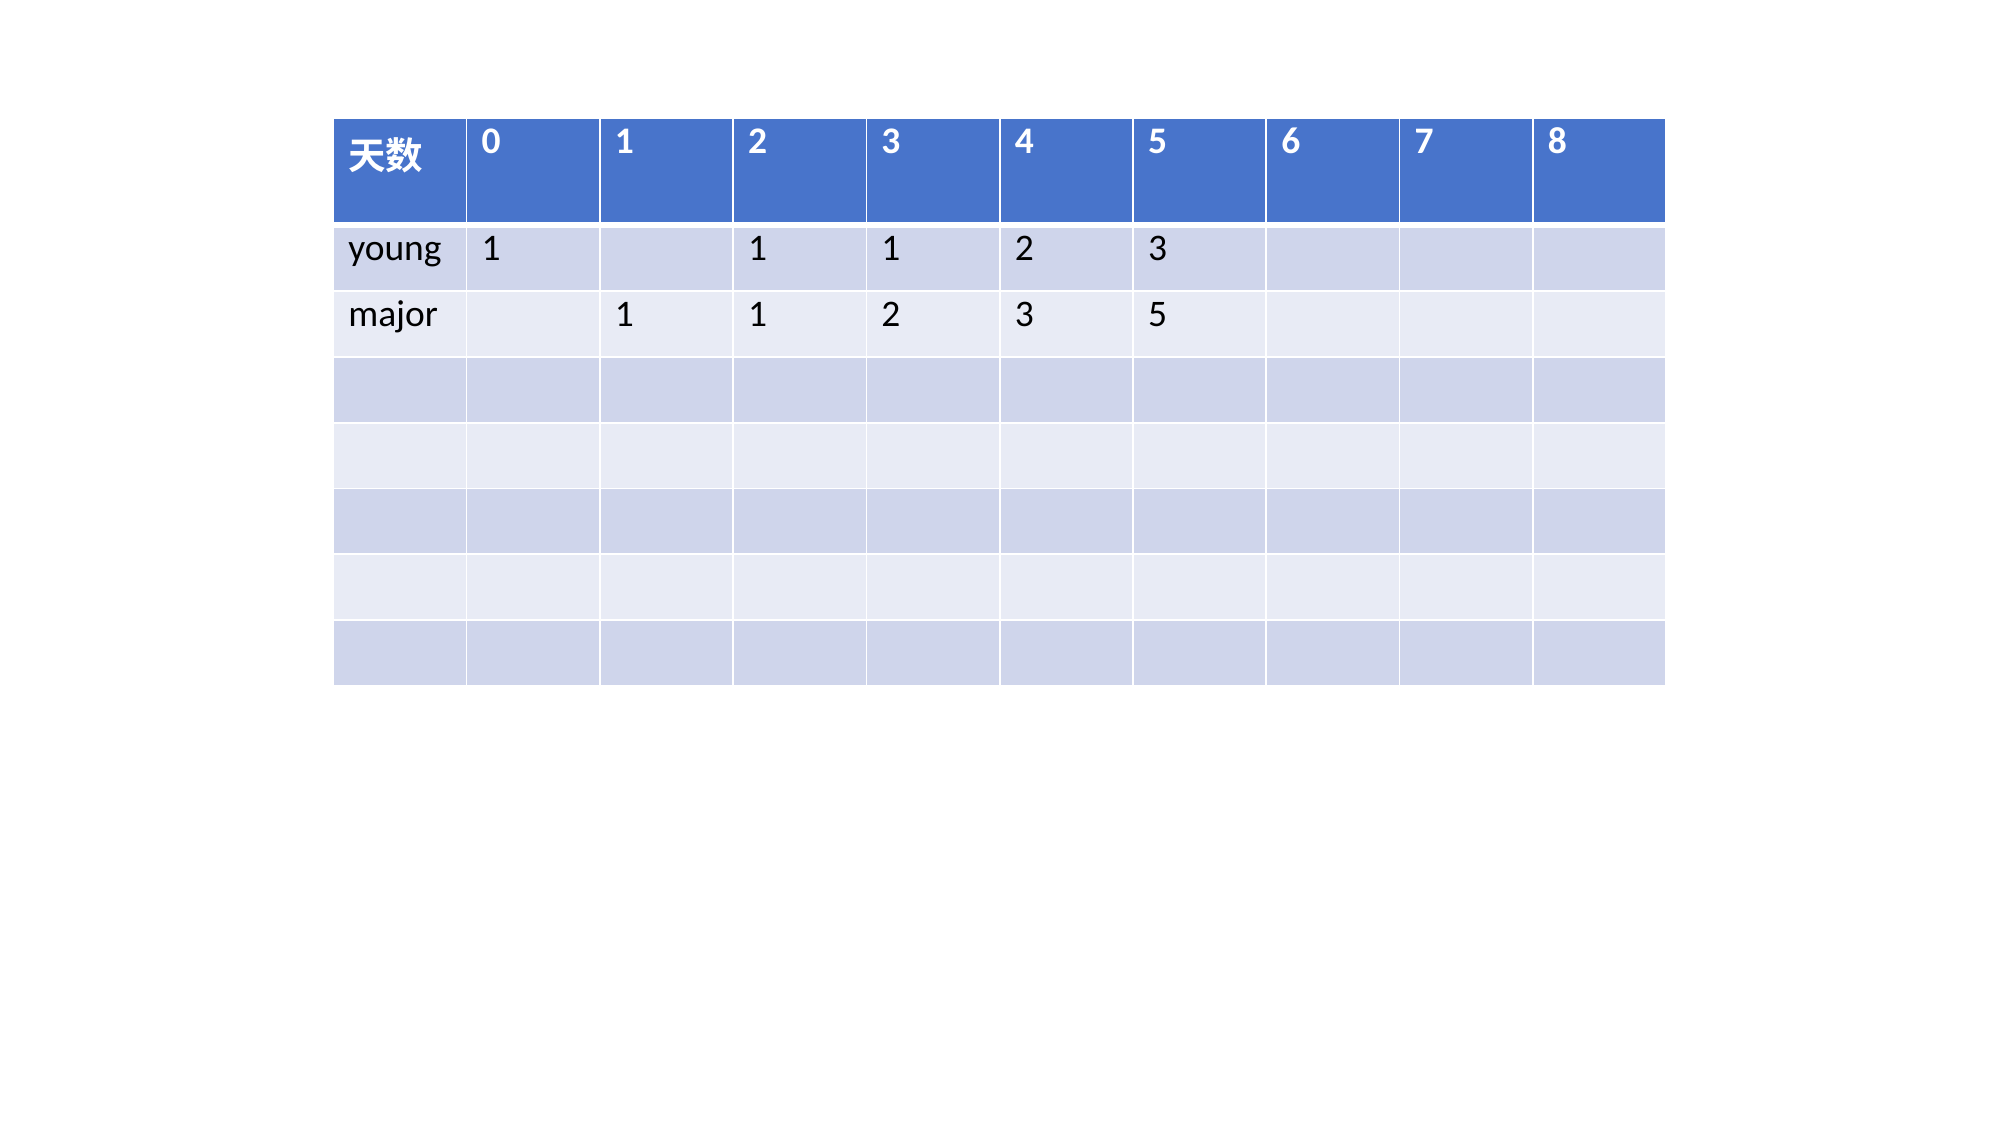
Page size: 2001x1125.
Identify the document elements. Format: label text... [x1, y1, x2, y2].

table_cell [601, 621, 732, 685]
table_cell [334, 555, 466, 619]
table_cell [1001, 358, 1132, 422]
table_cell [1001, 424, 1132, 488]
table_cell 2 [867, 292, 999, 356]
table_cell [467, 489, 599, 553]
table_cell [734, 489, 866, 553]
table_cell [601, 555, 732, 619]
table_cell [1134, 424, 1265, 488]
table_cell 3 [1001, 292, 1132, 356]
table_cell [601, 489, 732, 553]
table_cell [867, 555, 999, 619]
table_cell [1001, 621, 1132, 685]
table_cell [1400, 292, 1532, 356]
table_cell [1001, 555, 1132, 619]
table_cell [1134, 489, 1265, 553]
table_header 2 [734, 119, 866, 222]
table_cell [334, 621, 466, 685]
table_cell [467, 555, 599, 619]
table_header 5 [1134, 119, 1265, 222]
table_cell 5 [1134, 292, 1265, 356]
table_header 天数 [334, 119, 466, 222]
table_header 4 [1001, 119, 1132, 222]
table_header 6 [1267, 119, 1399, 222]
table_cell 1 [867, 228, 999, 290]
table_cell [1400, 555, 1532, 619]
table_cell [1400, 424, 1532, 488]
table_cell [734, 424, 866, 488]
table_cell 1 [734, 292, 866, 356]
table_cell [1134, 555, 1265, 619]
table_cell [1267, 358, 1399, 422]
table_cell [1400, 228, 1532, 290]
table_cell [1534, 228, 1665, 290]
table_cell [1400, 489, 1532, 553]
table_cell [1534, 621, 1665, 685]
table_cell [1267, 555, 1399, 619]
table_header 1 [601, 119, 732, 222]
table_header 7 [1400, 119, 1532, 222]
table_cell [1534, 292, 1665, 356]
table_cell [1134, 621, 1265, 685]
table_header 3 [867, 119, 999, 222]
table_cell [1267, 489, 1399, 553]
table_cell [1267, 621, 1399, 685]
table_cell [867, 489, 999, 553]
table_cell [1400, 358, 1532, 422]
table_cell [1534, 358, 1665, 422]
table_cell [1400, 621, 1532, 685]
table_cell [1267, 292, 1399, 356]
table_cell 2 [1001, 228, 1132, 290]
table_cell [601, 228, 732, 290]
table_cell [1534, 424, 1665, 488]
table_cell [1267, 424, 1399, 488]
table_cell [334, 489, 466, 553]
table_cell [467, 358, 599, 422]
table_cell [467, 621, 599, 685]
table_cell [467, 424, 599, 488]
table_cell young [334, 228, 466, 290]
table_cell [867, 358, 999, 422]
table_cell [601, 358, 732, 422]
table_cell 1 [601, 292, 732, 356]
table_cell [734, 555, 866, 619]
table_cell 1 [467, 228, 599, 290]
table_cell [734, 621, 866, 685]
table_cell major [334, 292, 466, 356]
table_cell [1534, 489, 1665, 553]
table_cell [334, 358, 466, 422]
table_cell [1534, 555, 1665, 619]
table_cell [467, 292, 599, 356]
table_cell [601, 424, 732, 488]
table_cell 1 [734, 228, 866, 290]
table_header 0 [467, 119, 599, 222]
table_cell [334, 424, 466, 488]
table_cell [867, 424, 999, 488]
table_cell [1001, 489, 1132, 553]
table_header 8 [1534, 119, 1665, 222]
table_cell [1134, 358, 1265, 422]
table_cell [734, 358, 866, 422]
table_cell [1267, 228, 1399, 290]
table_cell [867, 621, 999, 685]
table_cell 3 [1134, 228, 1265, 290]
